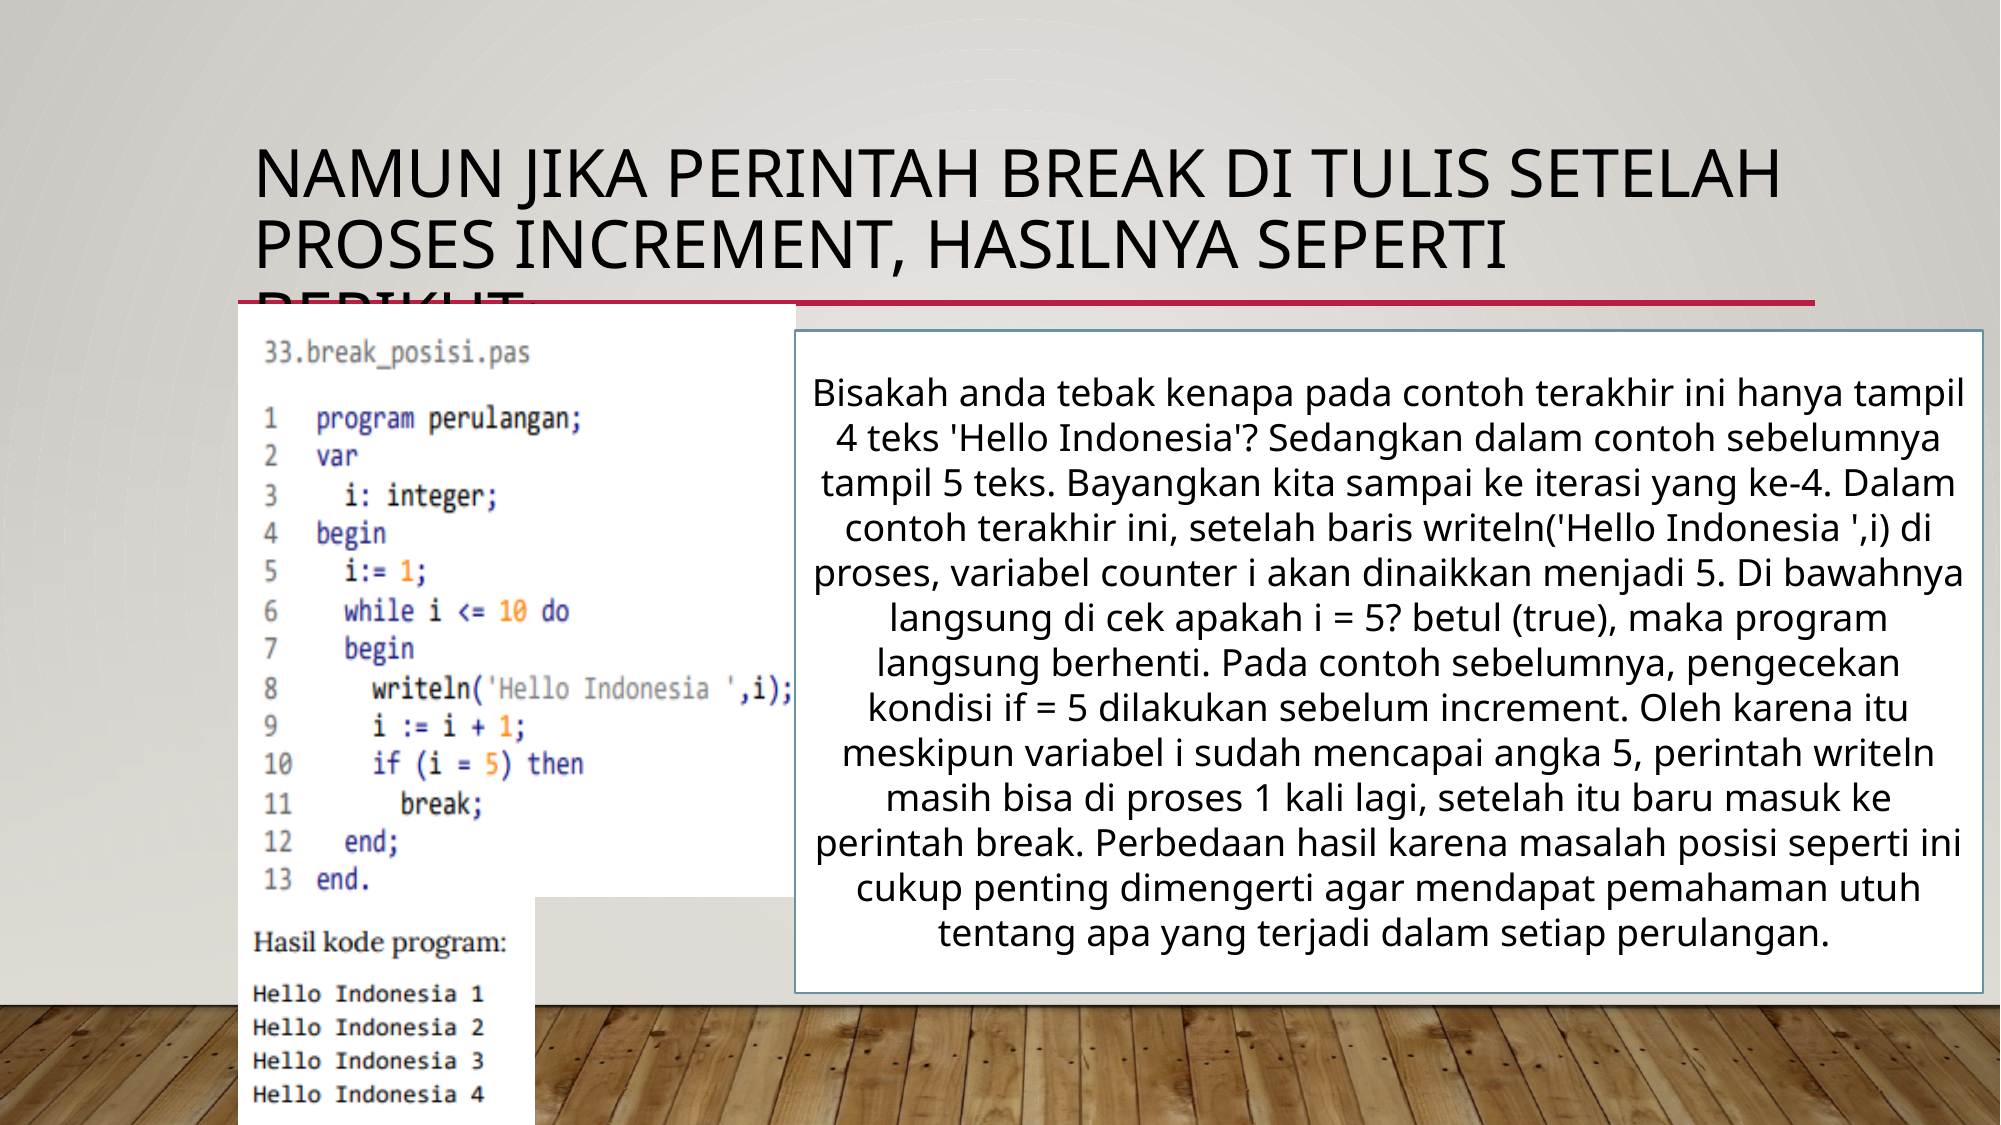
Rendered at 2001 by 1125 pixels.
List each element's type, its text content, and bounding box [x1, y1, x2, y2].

title Namun jika perintah break di tulis setelah proses increment, hasilnya seperti berikut: [238, 131, 1814, 305]
picture [0, 303, 2000, 1125]
text_box Bisakah anda tebak kenapa pada contoh terakhir ini hanya tampil 4 teks 'Hello Indonesia'? Sedangkan dalam contoh sebelumnya tampil 5 teks. Bayangkan kita sampai ke iterasi yang ke-4. Dalam contoh terakhir ini, setelah baris writeln('Hello Indonesia ',i) di proses, variabel counter i akan dinaikkan menjadi 5. Di bawahnya langsung di cek apakah i = 5? betul (true), maka program langsung berhenti. Pada contoh sebelumnya, pengecekan kondisi if = 5 dilakukan sebelum increment. Oleh karena itu meskipun variabel i sudah mencapai angka 5, perintah writeln masih bisa di proses 1 kali lagi, setelah itu baru masuk ke perintah break. Perbedaan hasil karena masalah posisi seperti ini cukup penting dimengerti agar mendapat pemahaman utuh tentang apa yang terjadi dalam setiap perulangan. [794, 329, 1984, 994]
